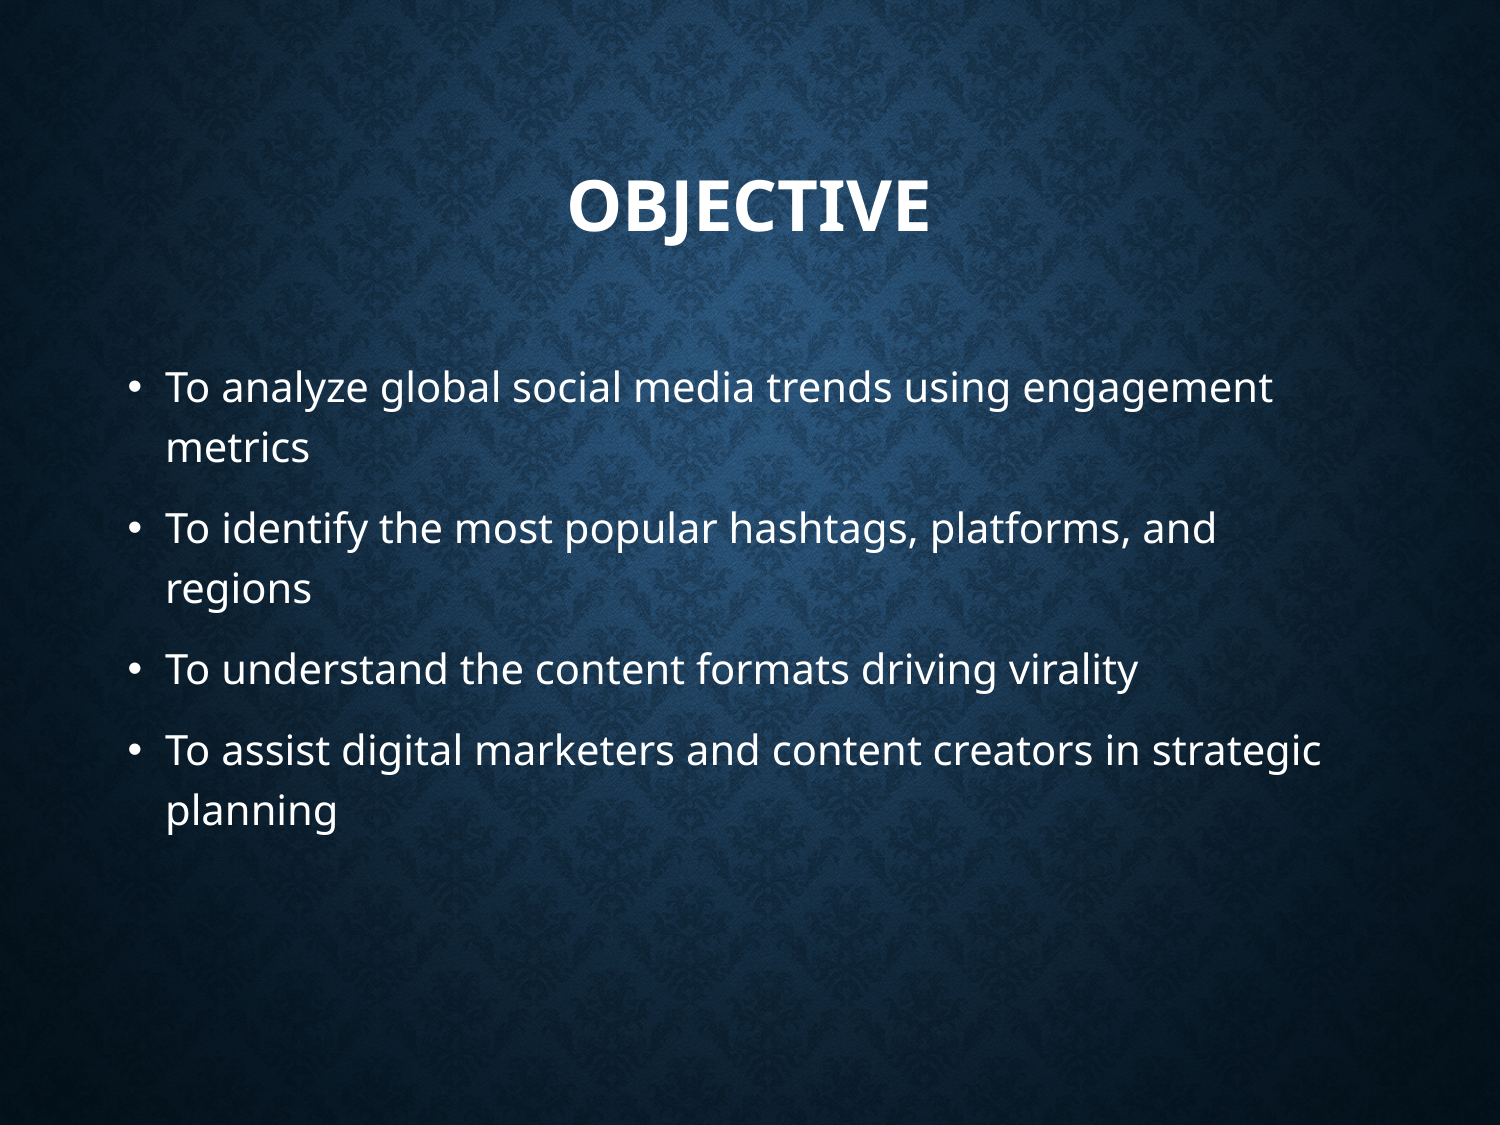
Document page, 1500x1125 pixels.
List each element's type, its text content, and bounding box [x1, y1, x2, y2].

title Objective [112, 99, 1387, 318]
list To analyze global social media trends using engagement metrics To identify the most popular hashtags, platforms, and regions To understand the content formats driving virality To assist digital marketers and content creators in strategic planning [112, 343, 1387, 950]
